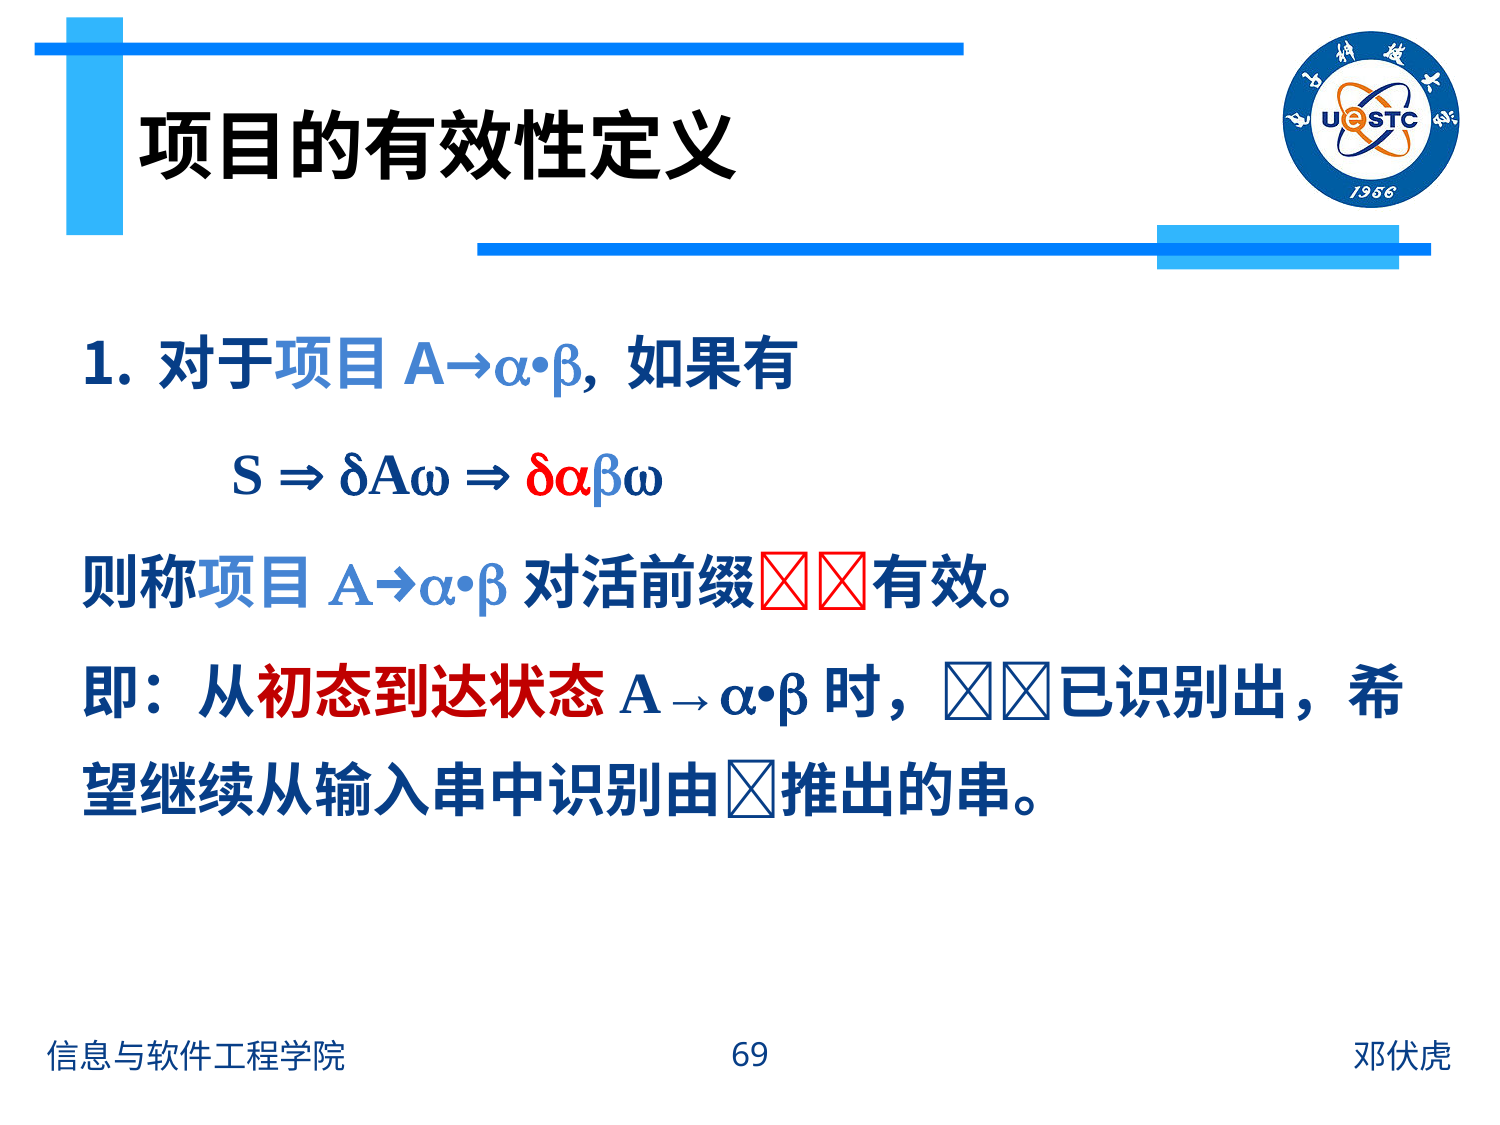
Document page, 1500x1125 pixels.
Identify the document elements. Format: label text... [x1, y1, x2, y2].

slide_number 69 [654, 1025, 846, 1086]
slide_number 邓伏虎 [847, 1025, 1469, 1086]
title 项目的有效性定义 [123, 66, 1282, 220]
list 对于项目A→•, 如果有 S  A   则称项目A→•对活前缀有效。 即：从初态到达状态A→•时，已识别出，希望继续从输入串中识别由推出的串。 [66, 290, 1432, 1005]
footer 信息与软件工程学院 [31, 1025, 653, 1086]
picture [1271, 20, 1470, 219]
